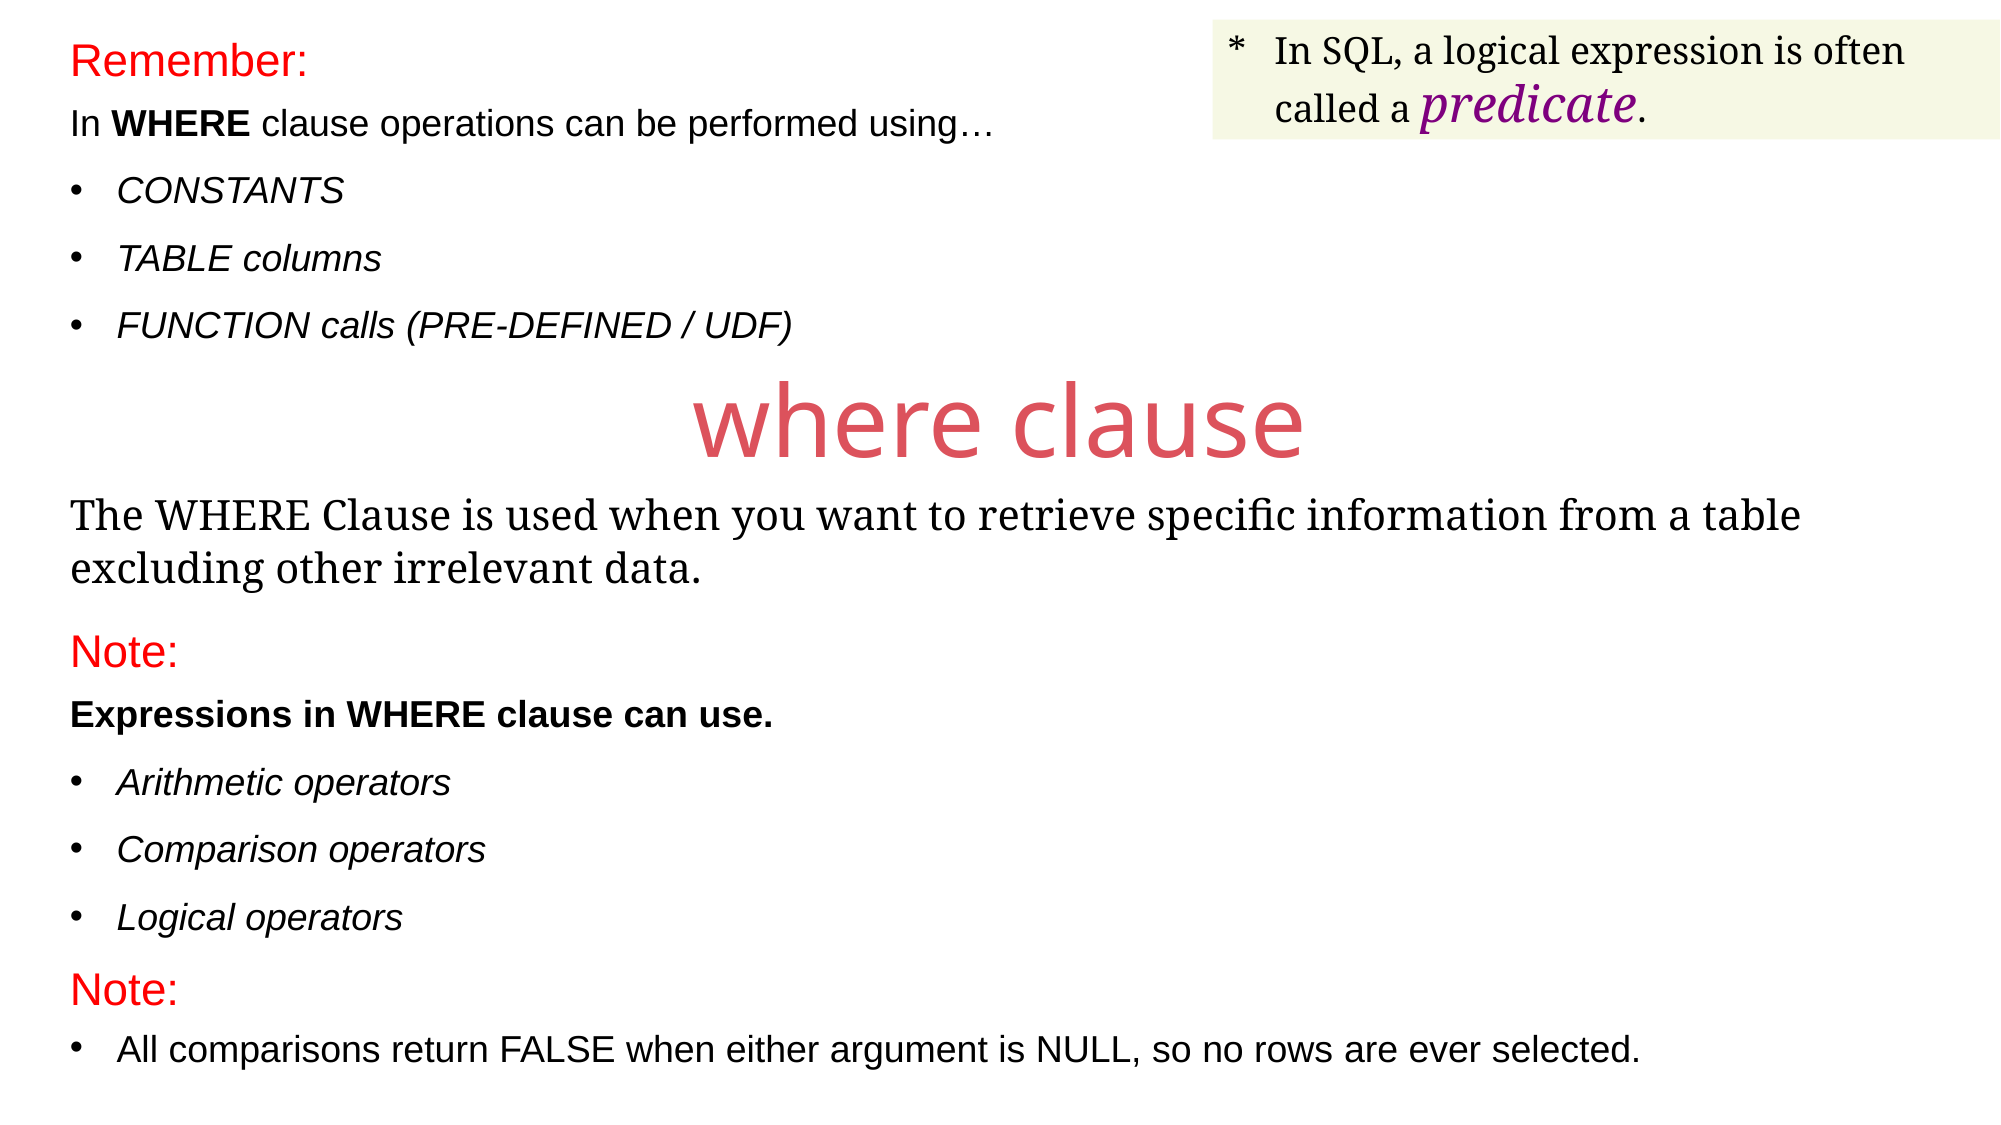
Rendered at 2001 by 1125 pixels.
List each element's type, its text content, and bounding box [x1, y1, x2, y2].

text_box The WHERE Clause is used when you want to retrieve specific information from a table excluding other irrelevant data. [54, 477, 1934, 600]
text_box In SQL, a logical expression is often called a predicate. [1212, 19, 2000, 140]
text_box Note: Expressions in WHERE clause can use. Arithmetic operators Comparison operators Logical operators [54, 610, 1095, 946]
text_box where clause [275, 349, 1725, 477]
text_box Note: All comparisons return FALSE when either argument is NULL, so no rows are ever selected. [54, 952, 1922, 1077]
text_box Remember: In WHERE clause operations can be performed using… CONSTANTS TABLE columns FUNCTION calls (PRE-DEFINED / UDF) [54, 19, 1095, 354]
